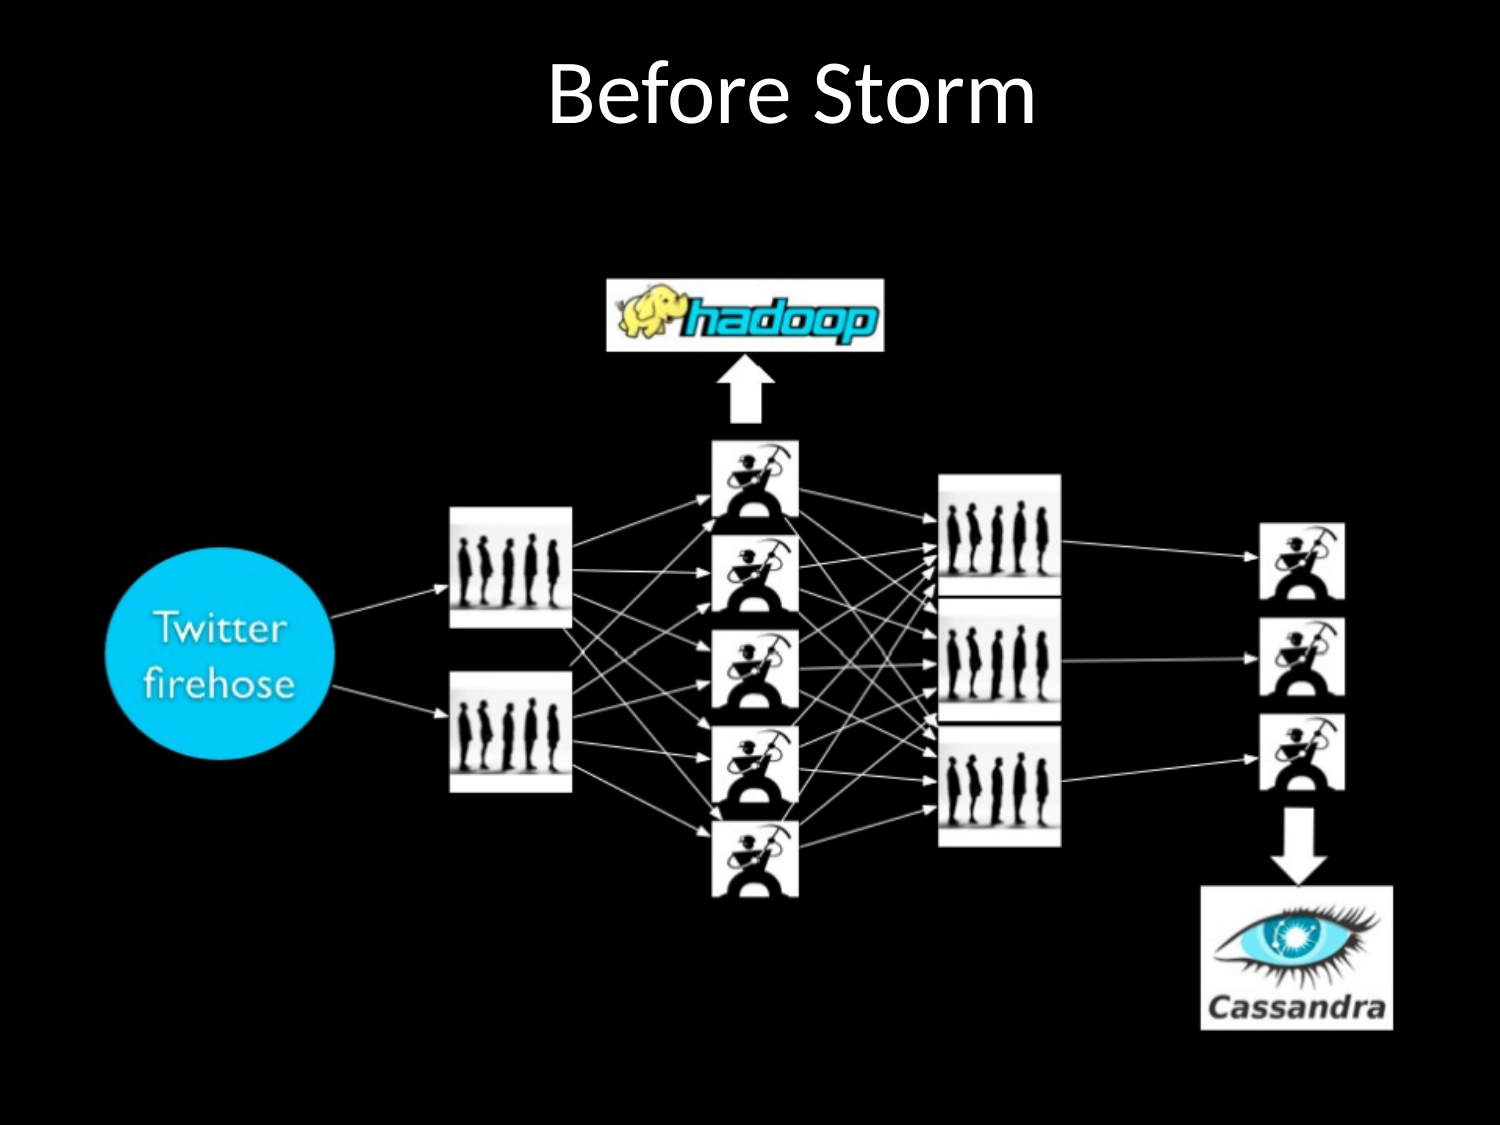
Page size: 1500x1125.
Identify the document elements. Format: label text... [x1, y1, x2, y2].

picture [86, 255, 1406, 1045]
text_box Before Storm [462, 24, 1123, 150]
